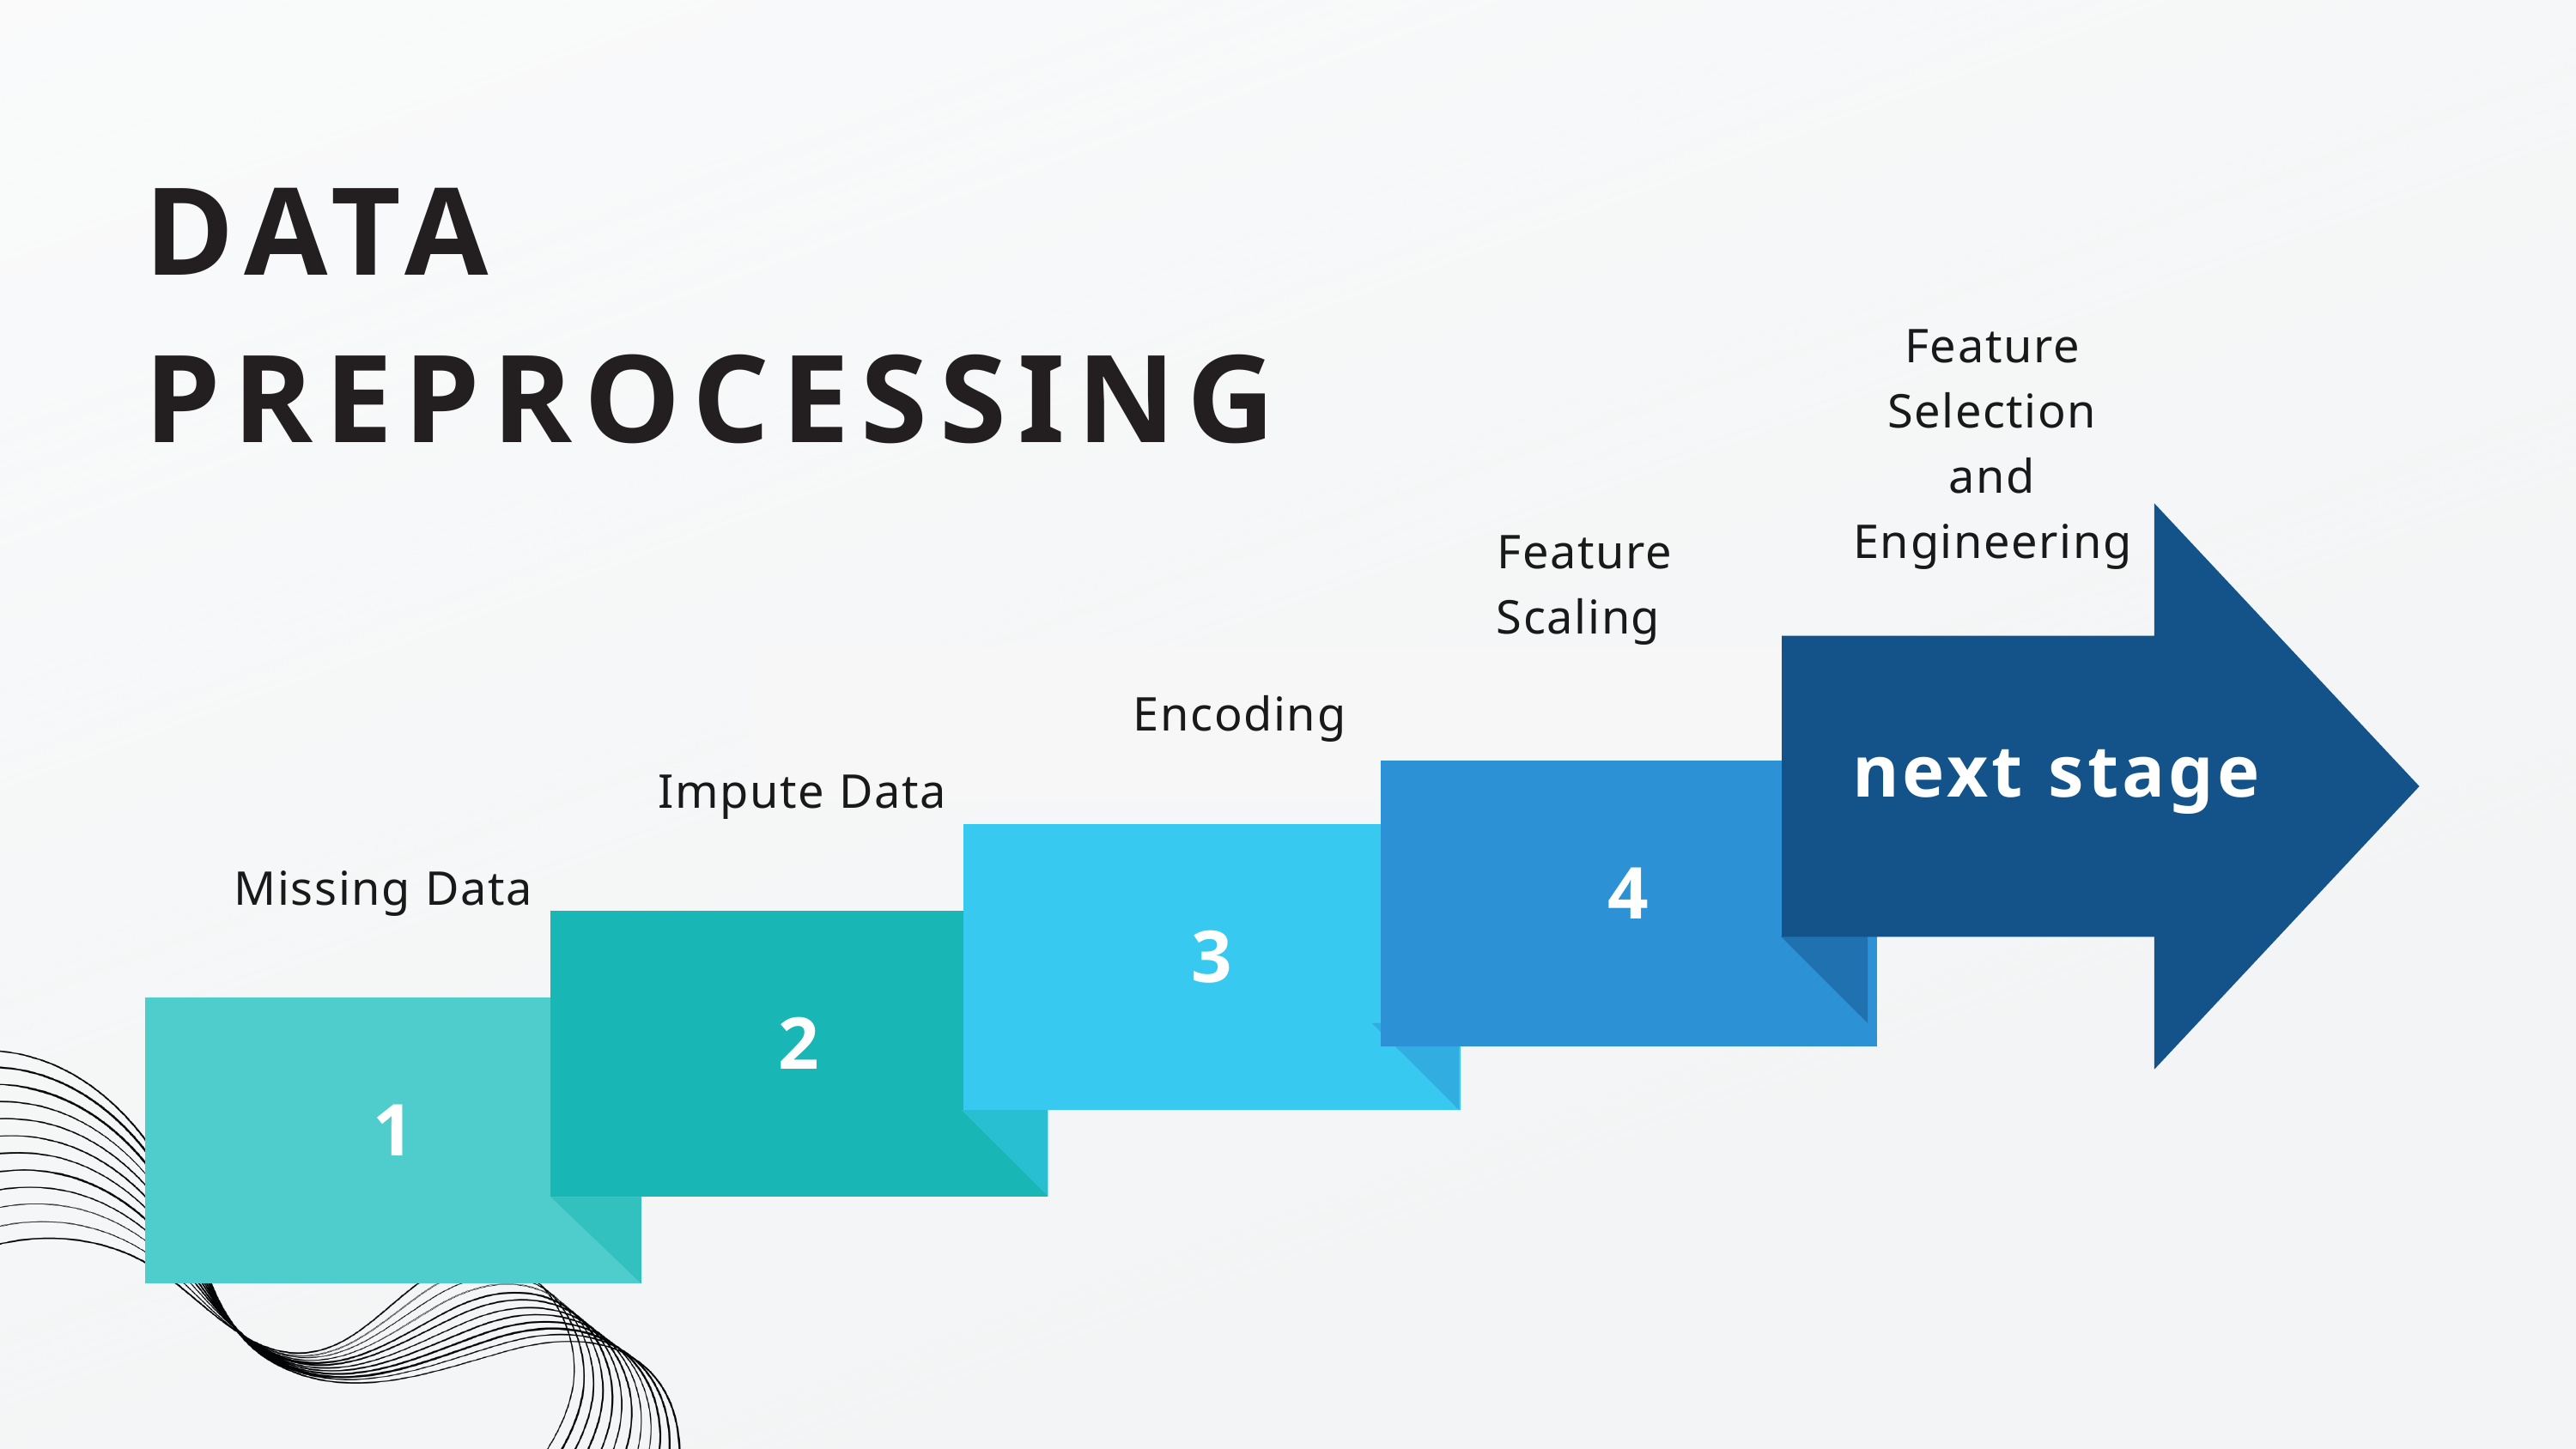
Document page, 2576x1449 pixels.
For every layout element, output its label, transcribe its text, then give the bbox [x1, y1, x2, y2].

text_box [550, 910, 959, 1197]
text_box Feature Scaling [1452, 512, 1718, 644]
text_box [144, 997, 546, 1284]
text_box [1380, 761, 1777, 1047]
text_box [0, 1034, 682, 1449]
text_box Missing Data [216, 849, 551, 915]
text_box Feature Selection and Engineering [1846, 306, 2139, 501]
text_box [1781, 503, 2420, 1070]
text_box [963, 823, 1376, 1111]
text_box [750, 647, 1777, 802]
text_box [0, 0, 2576, 1449]
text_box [1780, 936, 1868, 1023]
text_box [1371, 1022, 1460, 1111]
text_box Encoding [1050, 675, 1416, 740]
text_box DATA PREPROCESSING [144, 131, 1528, 467]
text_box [550, 1204, 642, 1284]
text_box Impute Data [641, 752, 964, 817]
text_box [961, 1109, 1049, 1197]
